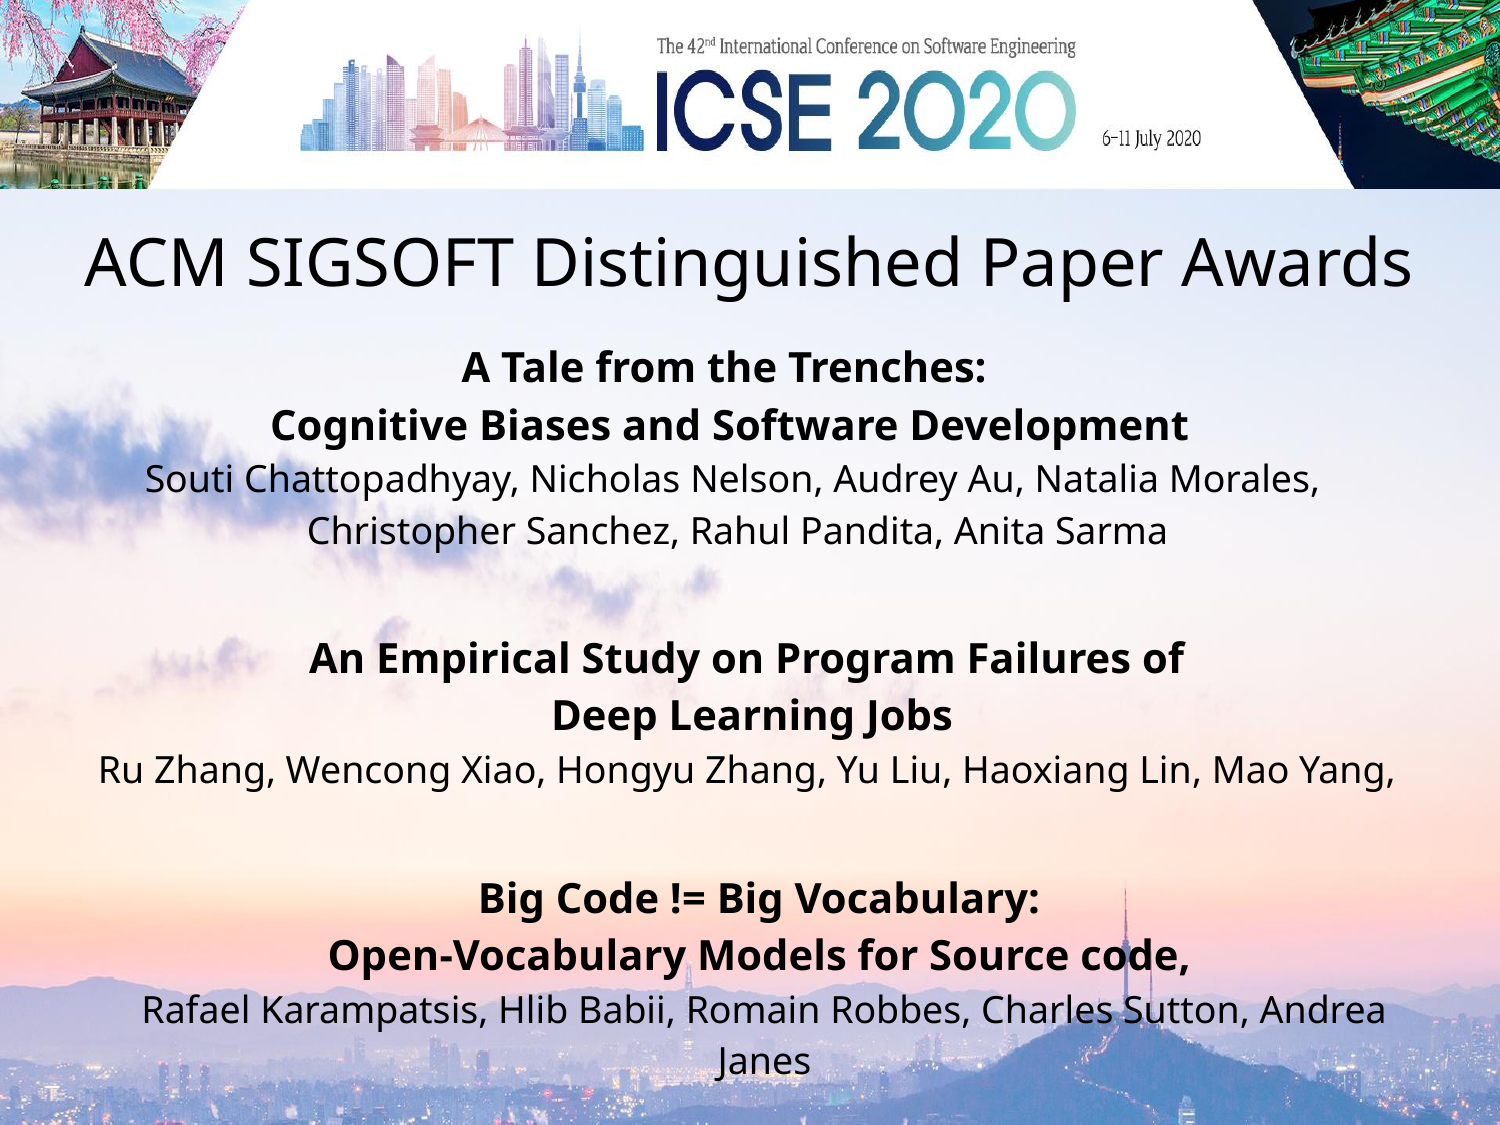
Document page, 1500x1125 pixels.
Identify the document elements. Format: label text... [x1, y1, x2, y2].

text_box An Empirical Study on Program Failures of Deep Learning Jobs Ru Zhang, Wencong Xiao, Hongyu Zhang, Yu Liu, Haoxiang Lin, Mao Yang, [51, 616, 1437, 799]
title ACM SIGSOFT Distinguished Paper Awards [51, 204, 1449, 331]
picture [0, 0, 1500, 1125]
text_box Big Code != Big Vocabulary: Open-Vocabulary Models for Source code, Rafael Karampatsis, Hlib Babii, Romain Robbes, Charles Sutton, Andrea Janes [63, 856, 1449, 1090]
list A Tale from the Trenches: Cognitive Biases and Software Development Souti Chattopadhyay, Nicholas Nelson, Audrey Au, Natalia Morales, Christopher Sanchez, Rahul Pandita, Anita Sarma [22, 318, 1437, 594]
